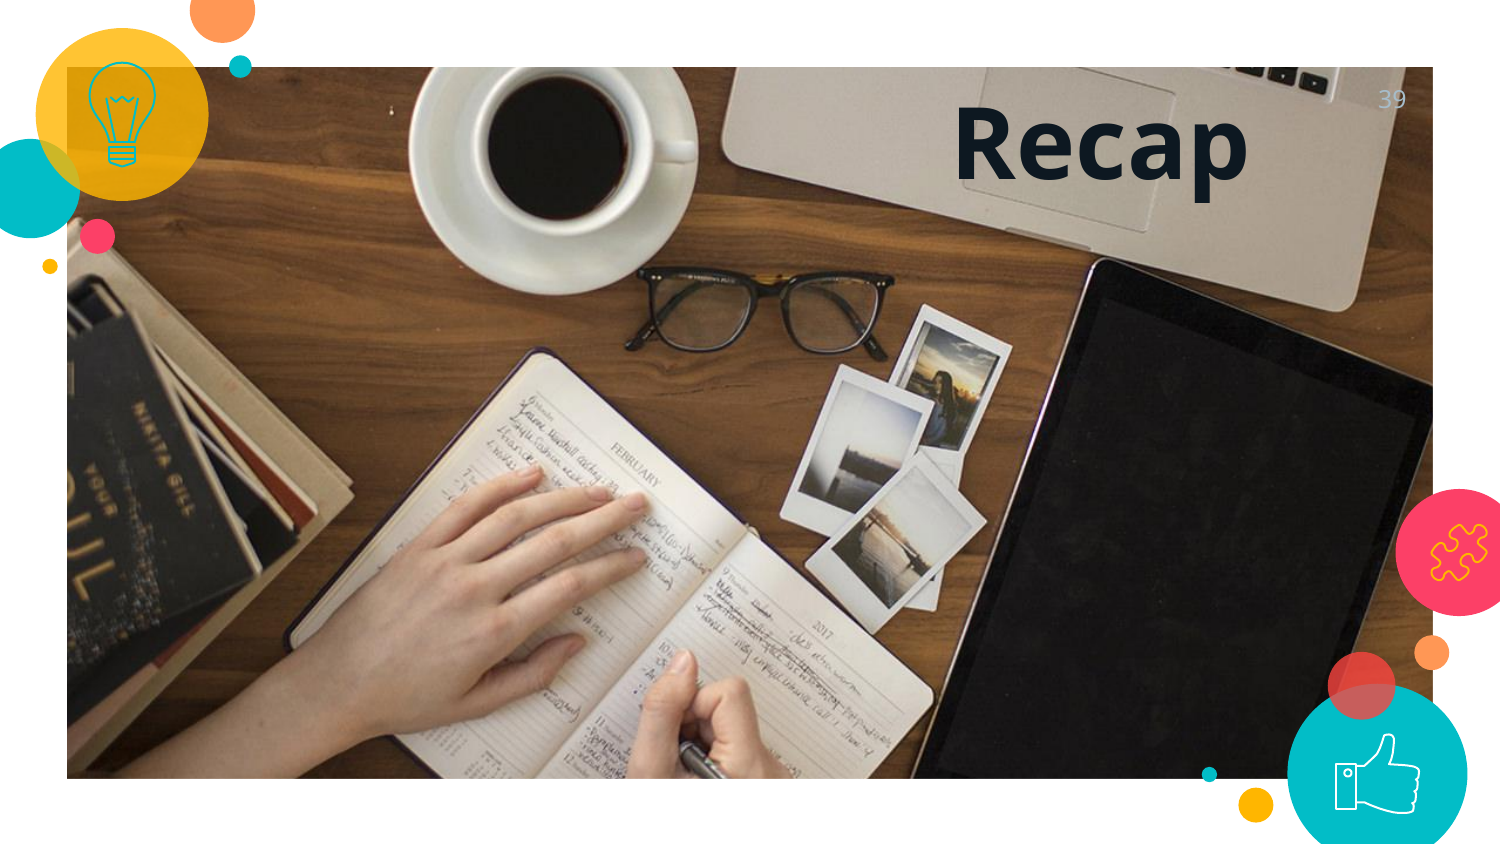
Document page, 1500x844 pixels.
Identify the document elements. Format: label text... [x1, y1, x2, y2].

picture [67, 67, 1432, 778]
title Recap [711, 26, 1491, 253]
slide_number 39 [1331, 68, 1422, 134]
